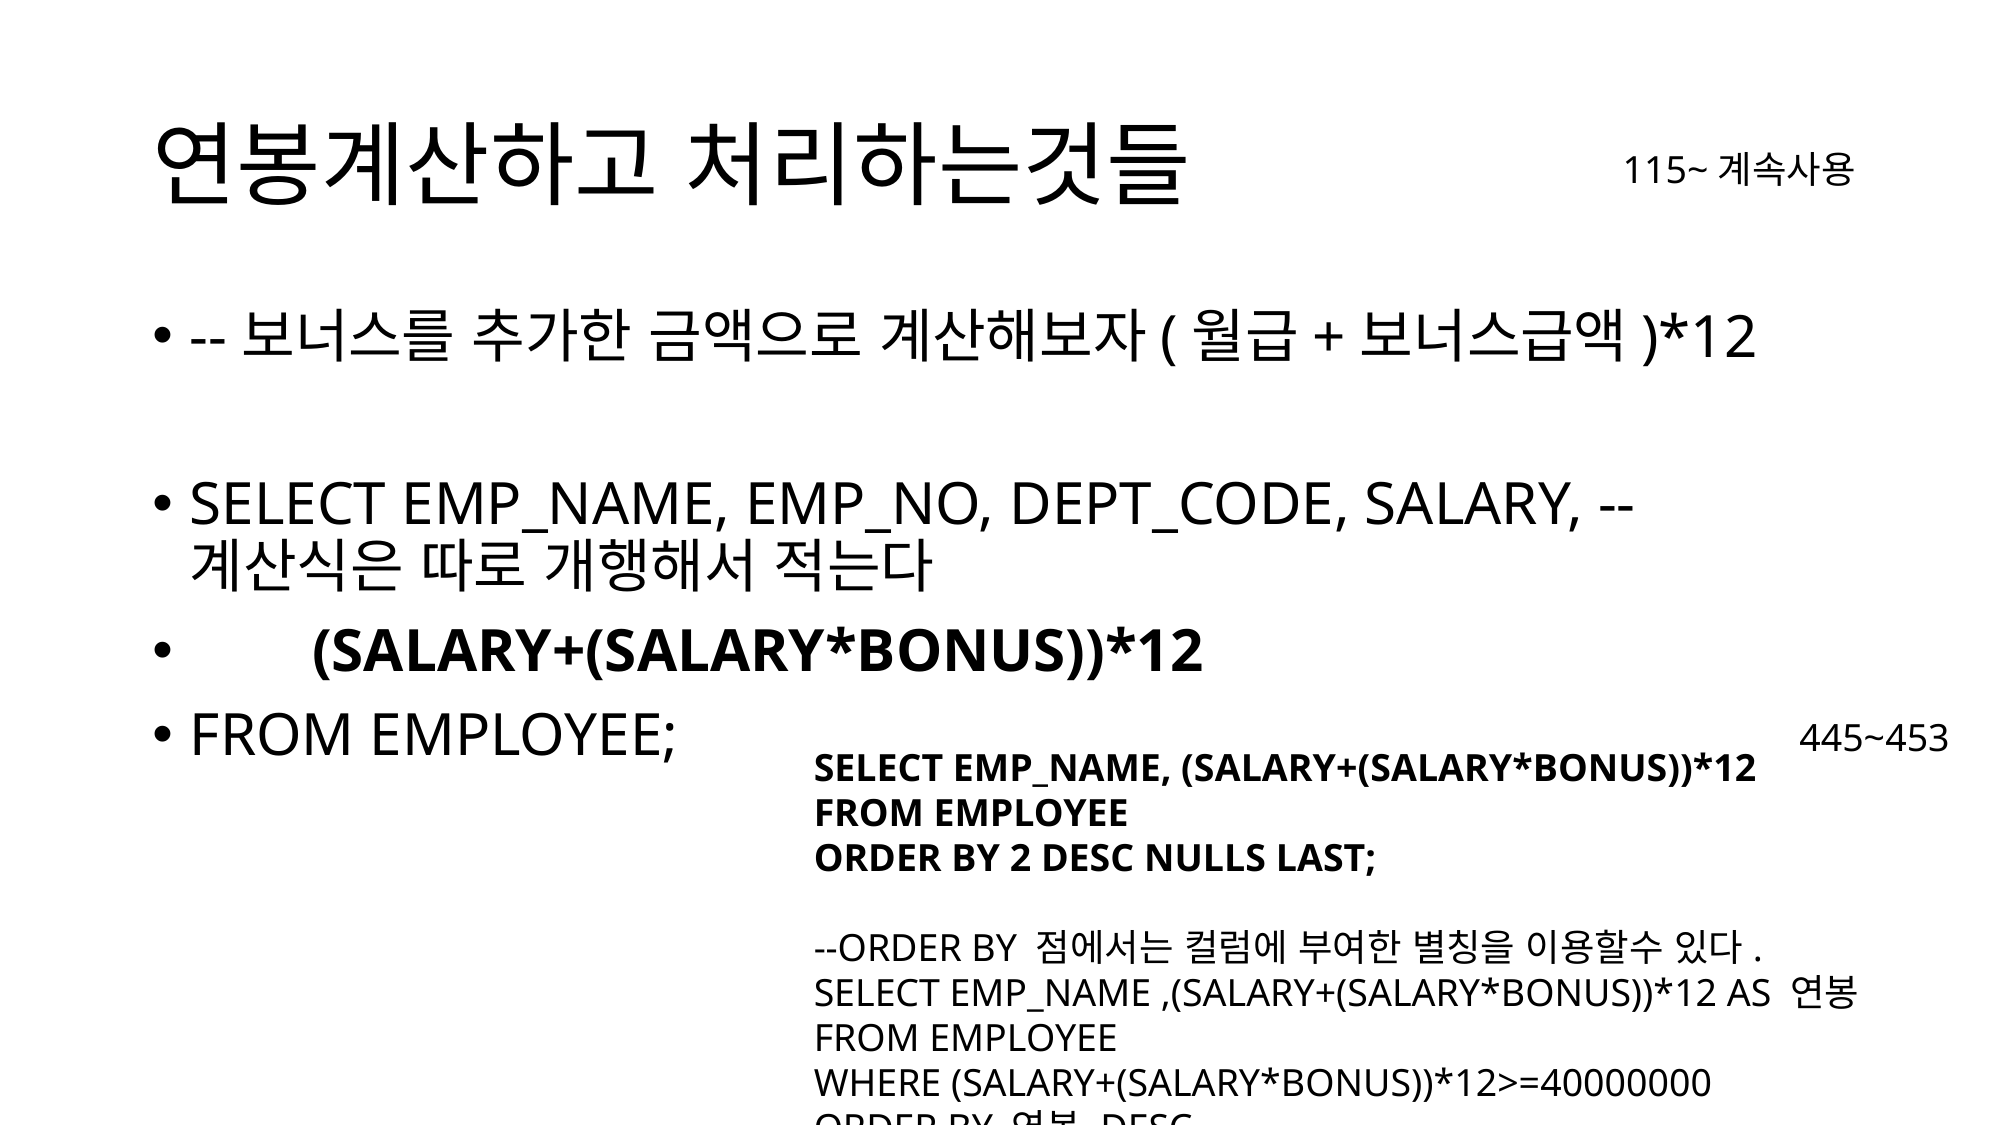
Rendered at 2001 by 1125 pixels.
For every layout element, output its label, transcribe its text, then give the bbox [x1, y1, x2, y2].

text_box SELECT EMP_NAME, (SALARY+(SALARY*BONUS))*12 FROM EMPLOYEE ORDER BY 2 DESC NULLS LAST; --ORDER BY 점에서는 컬럼에 부여한 별칭을 이용할수 있다. SELECT EMP_NAME ,(SALARY+(SALARY*BONUS))*12 AS 연봉 FROM EMPLOYEE WHERE (SALARY+(SALARY*BONUS))*12>=40000000 ORDER BY 연봉 DESC [798, 736, 1875, 1125]
text_box 115~계속사용 [1608, 138, 1871, 198]
text_box 445~453 [1784, 706, 1965, 766]
list --보너스를 추가한 금액으로 계산해보자(월급+보너스급액)*12 SELECT EMP_NAME, EMP_NO, DEPT_CODE, SALARY, --계산식은 따로 개행해서 적는다 (SALARY+(SALARY*BONUS))*12 FROM EMPLOYEE; [137, 299, 1863, 1014]
title 연봉계산하고 처리하는것들 [137, 59, 1863, 278]
